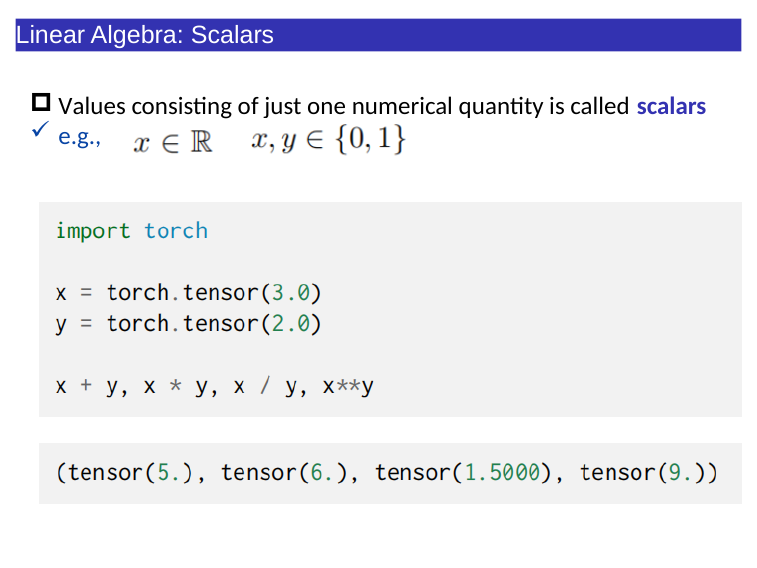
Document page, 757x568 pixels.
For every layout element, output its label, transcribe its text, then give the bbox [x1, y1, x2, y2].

text_box Values consisting of just one numerical quantity is called scalars e.g., [15, 82, 744, 158]
text_box Linear Algebra: Scalars [15, 18, 742, 52]
picture [32, 200, 742, 511]
picture [129, 123, 219, 159]
picture [247, 117, 408, 171]
